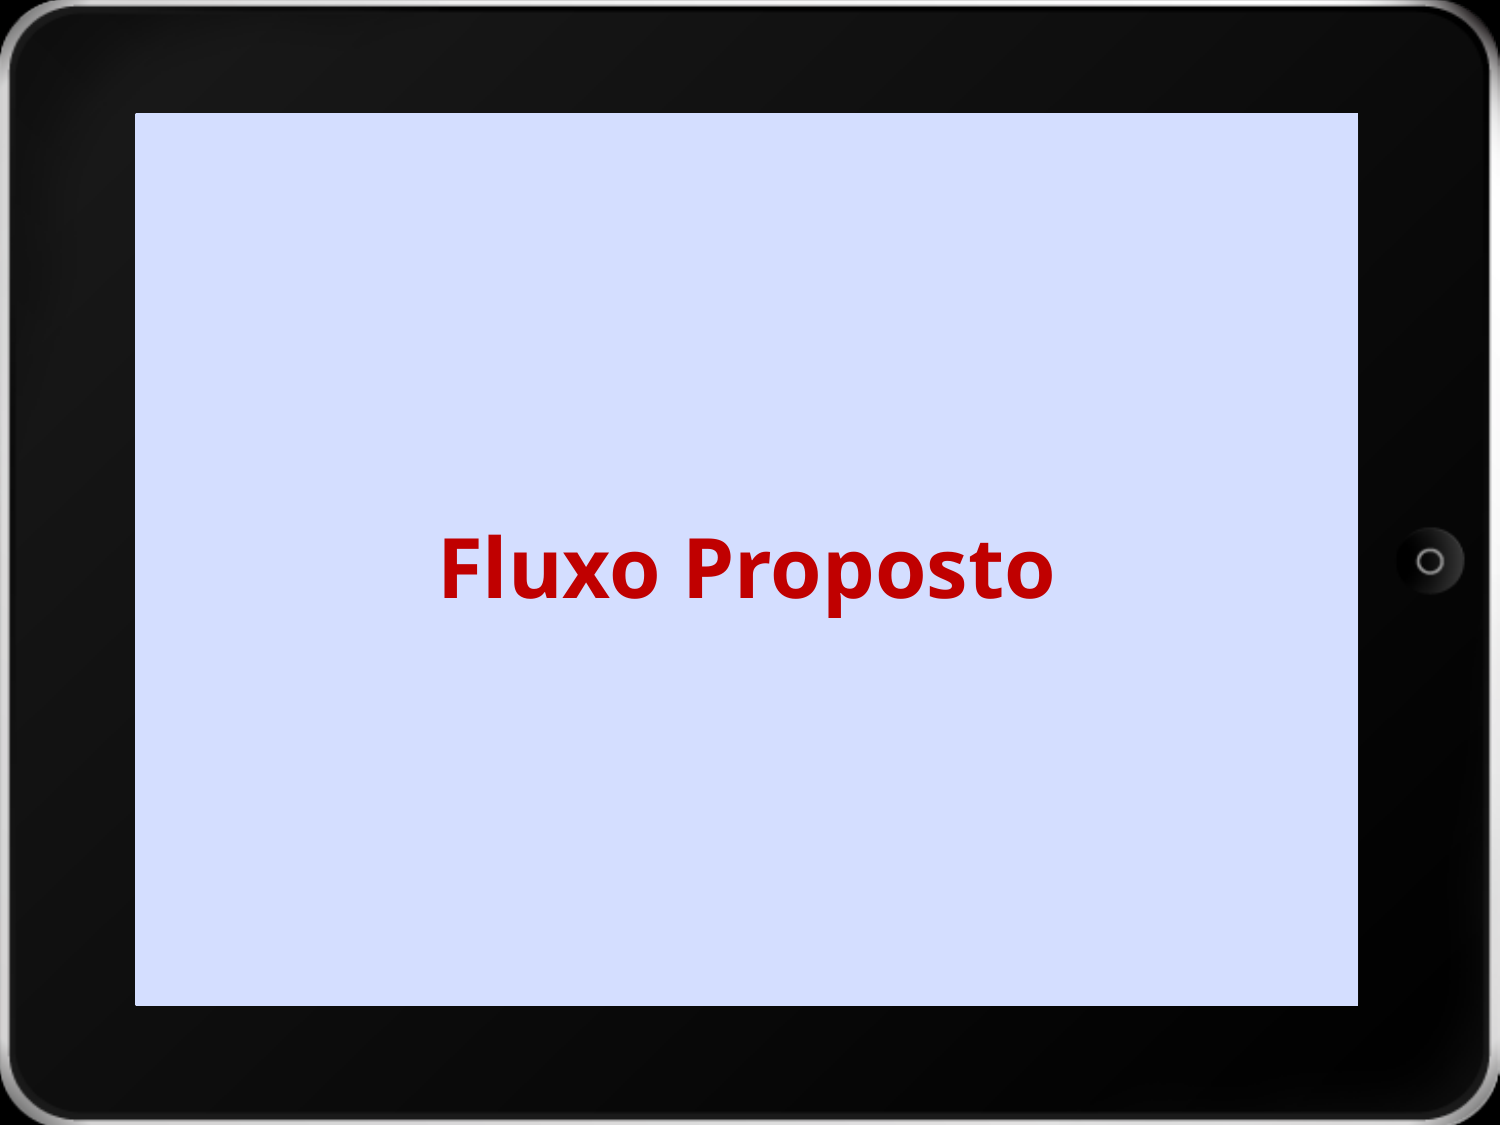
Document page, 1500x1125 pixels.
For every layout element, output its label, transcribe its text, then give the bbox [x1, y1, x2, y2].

title Fluxo Proposto [135, 444, 1358, 686]
picture [0, 0, 1500, 1125]
